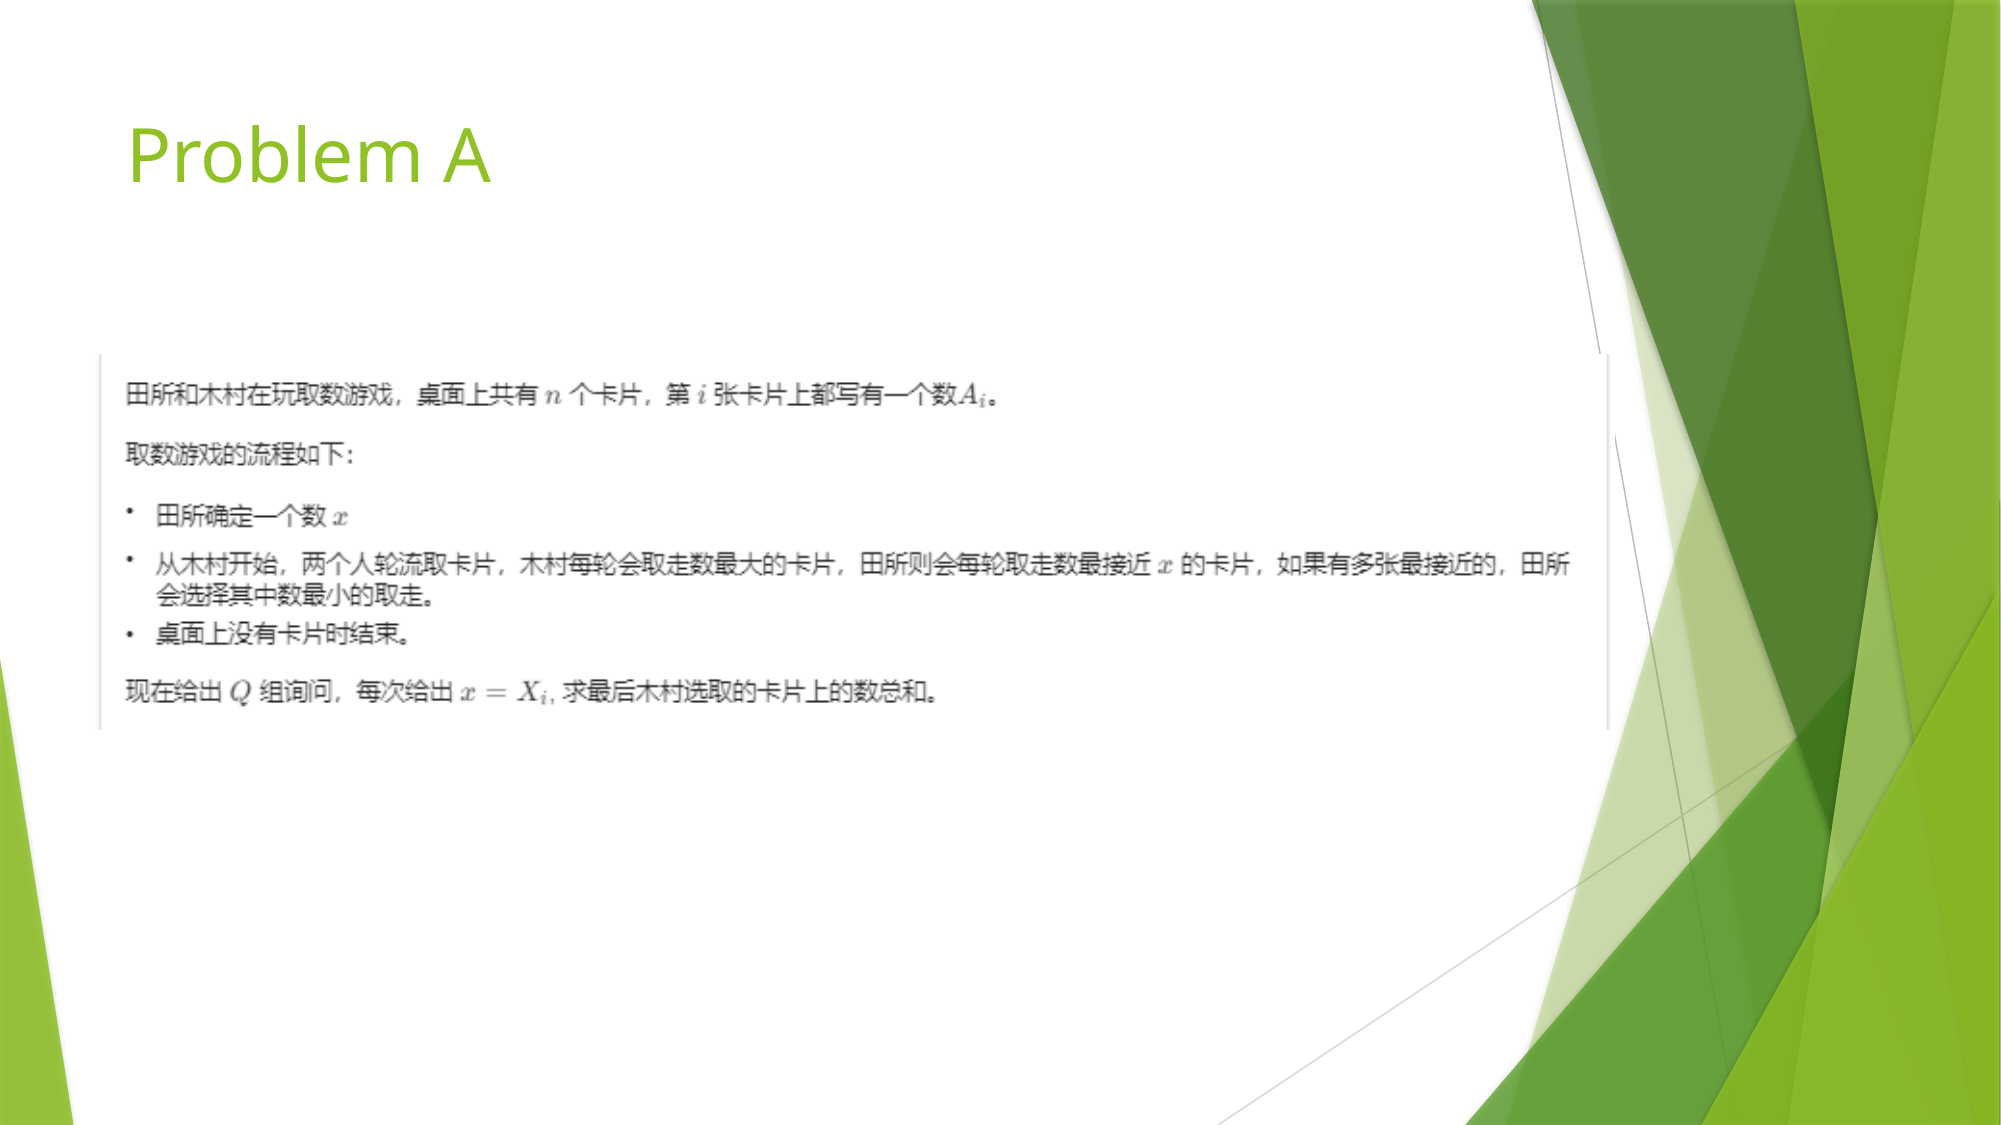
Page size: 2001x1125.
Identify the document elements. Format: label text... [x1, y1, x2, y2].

title Problem A [111, 99, 1522, 317]
picture [94, 353, 1615, 730]
